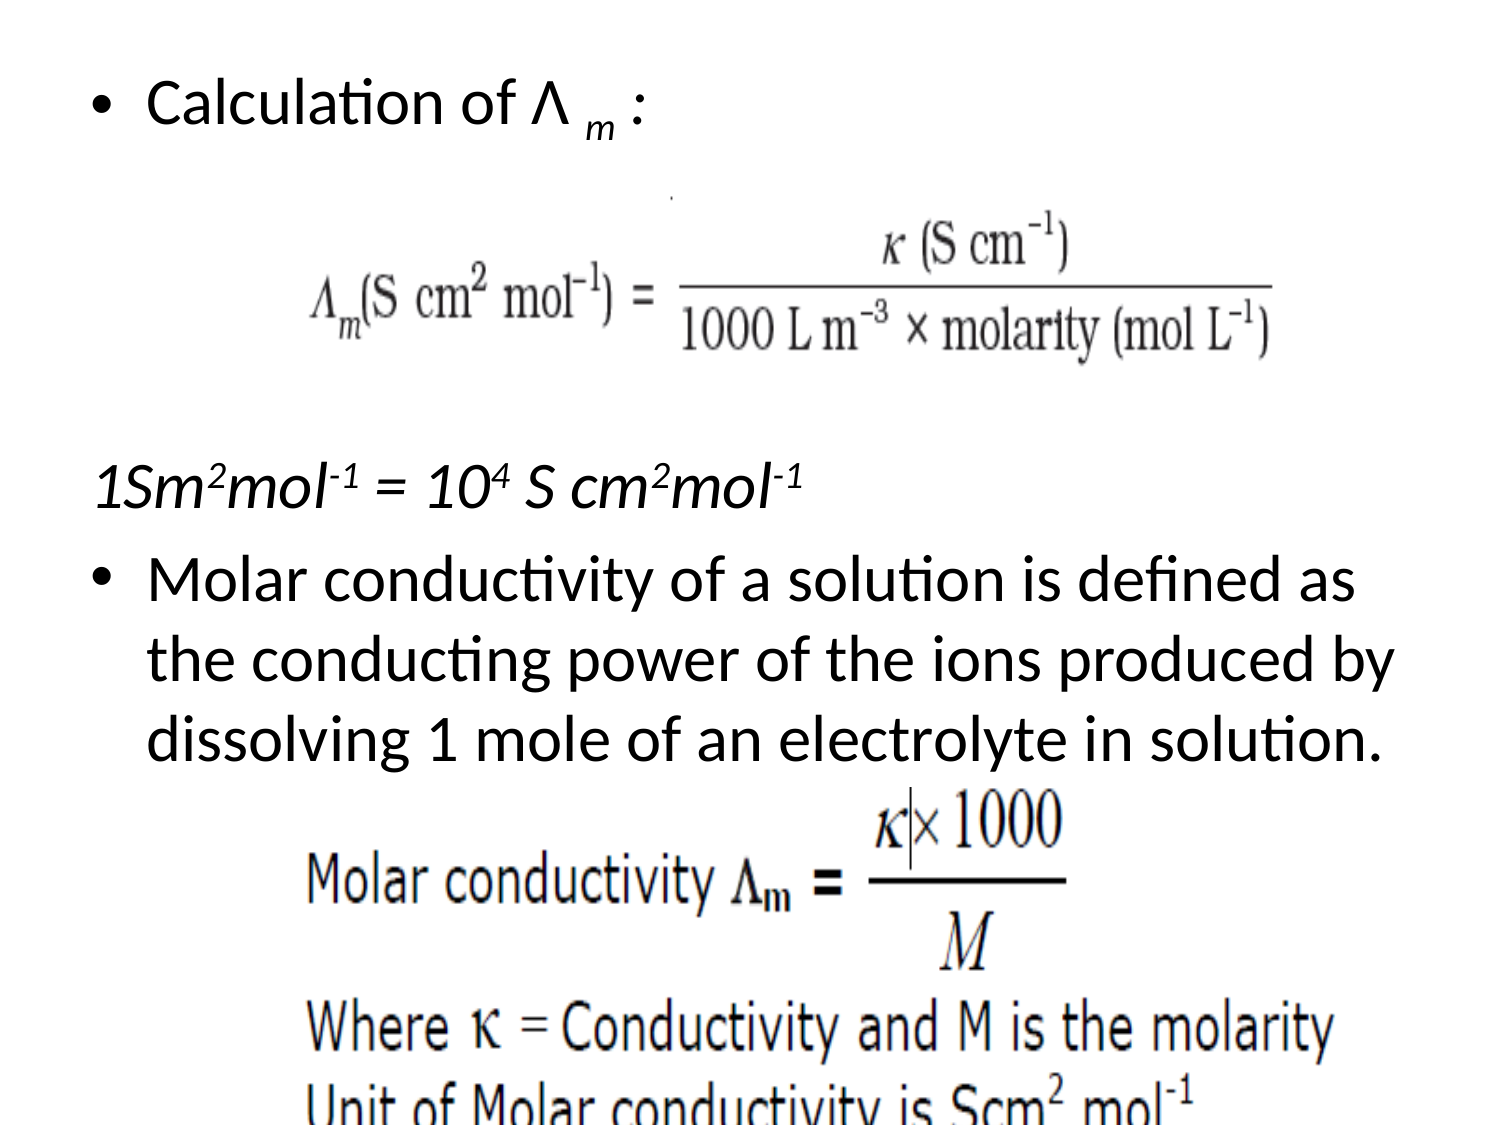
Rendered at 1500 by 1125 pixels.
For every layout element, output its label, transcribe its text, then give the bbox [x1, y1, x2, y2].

picture [295, 787, 1351, 1125]
list Calculation of Λ m : 1Sm2mol-1 = 104 S cm2mol-1 Molar conductivity of a solution is defined as the conducting power of the ions produced by dissolving 1 mole of an electrolyte in solution. [75, 50, 1425, 1005]
picture [306, 187, 1288, 388]
